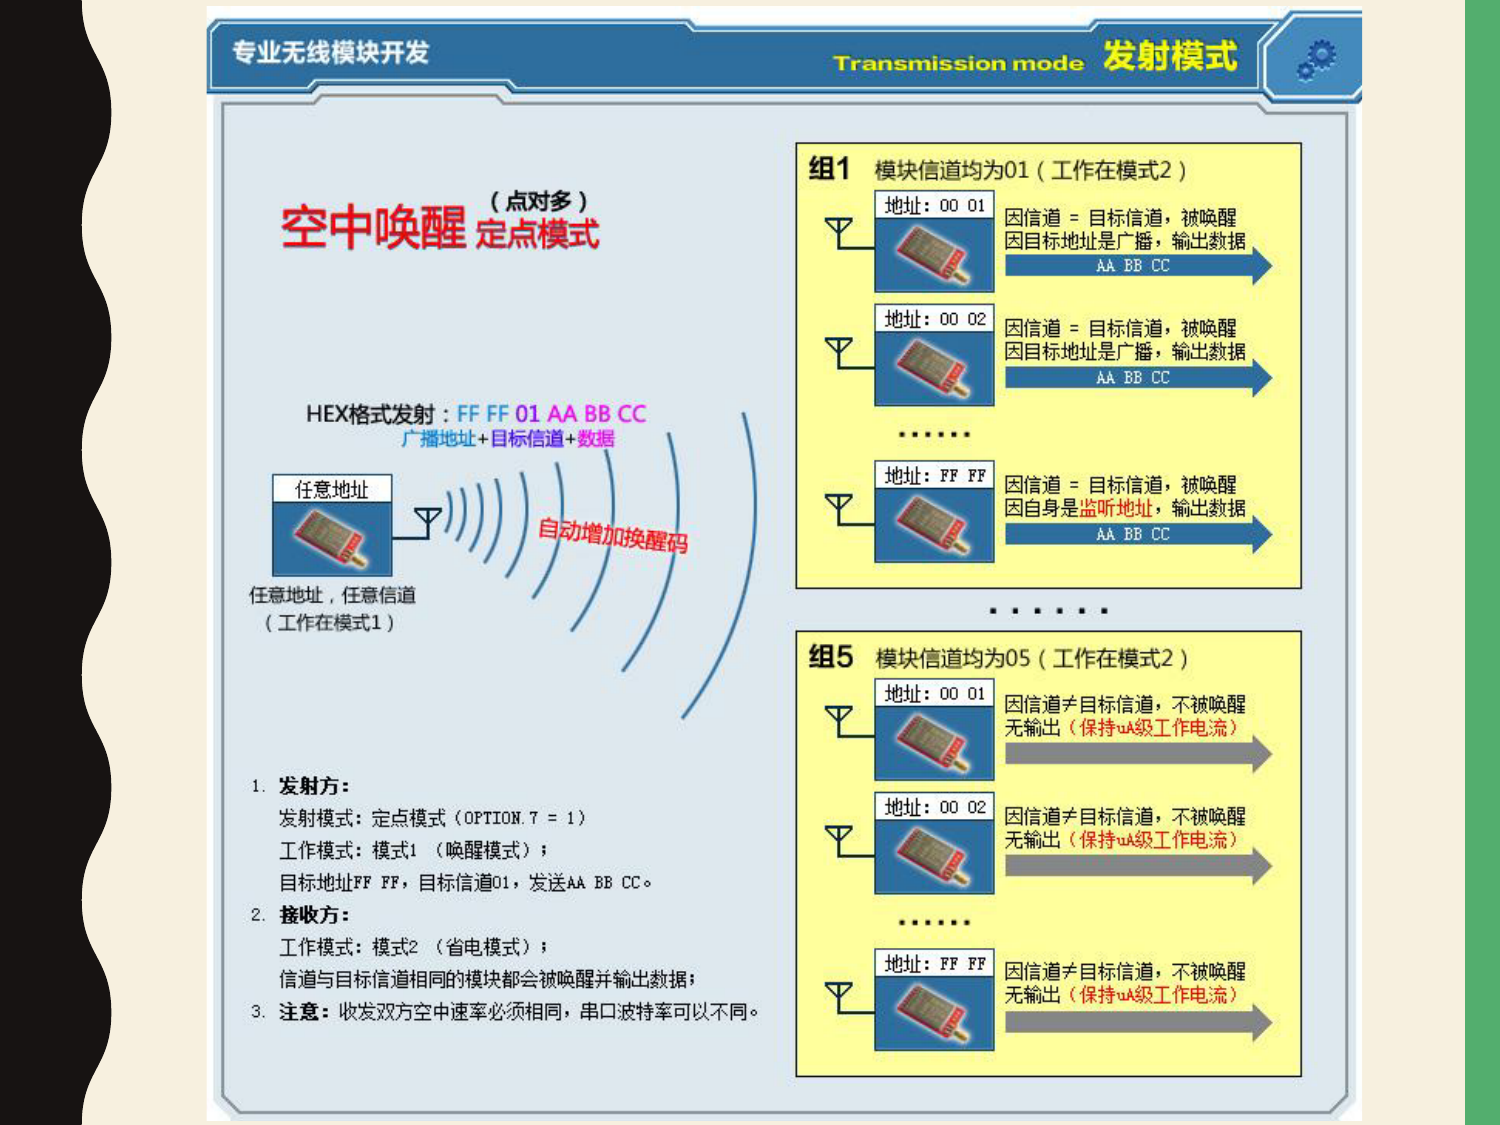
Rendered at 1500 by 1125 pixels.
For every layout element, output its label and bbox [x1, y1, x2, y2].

picture [206, 6, 1363, 1121]
